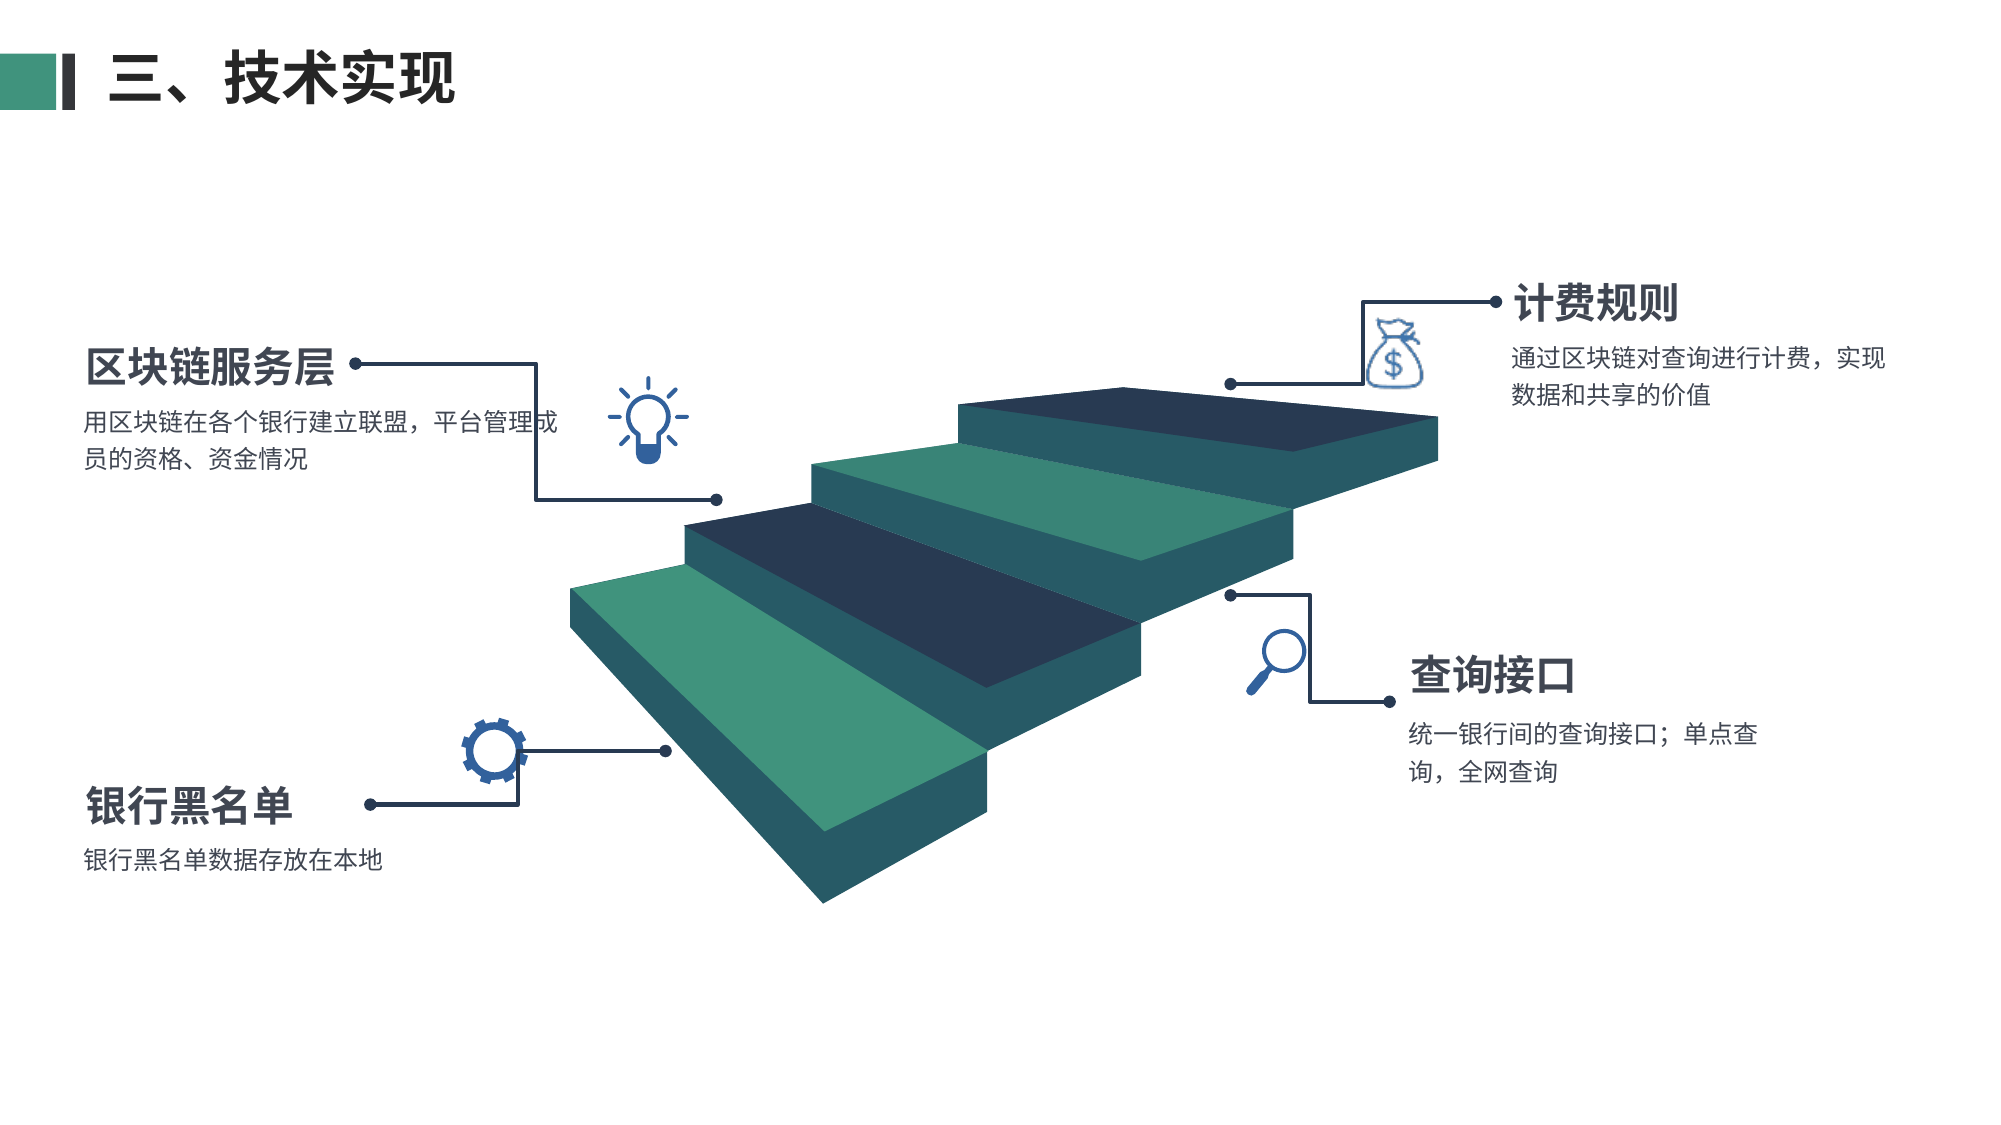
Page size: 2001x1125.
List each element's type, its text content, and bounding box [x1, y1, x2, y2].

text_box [1230, 595, 1390, 702]
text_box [811, 442, 952, 501]
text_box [0, 53, 76, 111]
text_box 三、技术实现 [92, 33, 653, 119]
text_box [82, 785, 571, 923]
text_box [569, 563, 989, 904]
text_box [683, 502, 1142, 752]
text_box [82, 346, 562, 484]
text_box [1230, 301, 1497, 385]
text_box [1407, 644, 1809, 820]
picture [1356, 315, 1436, 395]
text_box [957, 387, 1439, 510]
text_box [355, 363, 717, 500]
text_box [1146, 518, 1294, 624]
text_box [370, 750, 666, 805]
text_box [1509, 283, 1912, 420]
text_box [461, 717, 527, 749]
